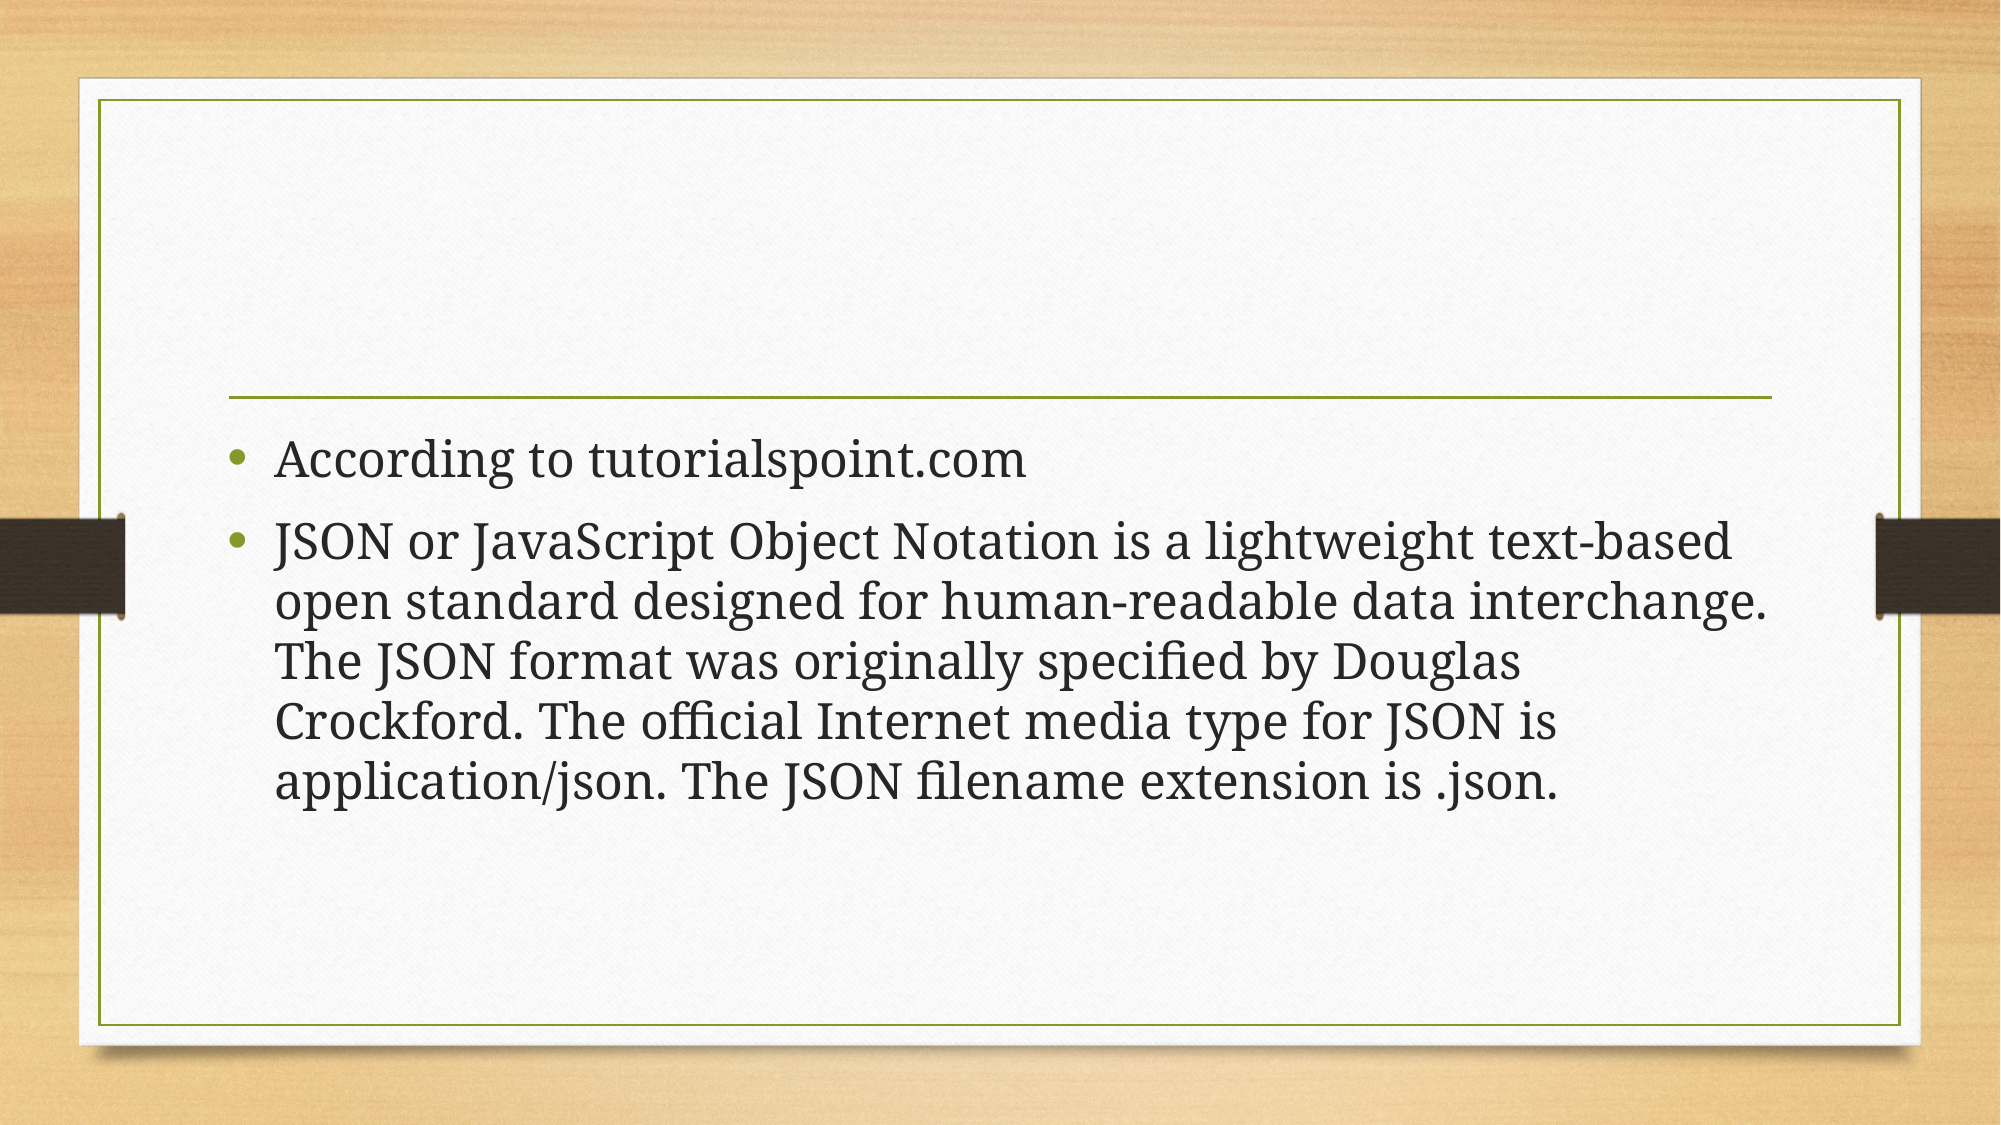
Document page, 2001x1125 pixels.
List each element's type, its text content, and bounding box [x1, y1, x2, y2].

list According to tutorialspoint.com JSON or JavaScript Object Notation is a lightweight text-based open standard designed for human-readable data interchange. The JSON format was originally specified by Douglas Crockford. The official Internet media type for JSON is application/json. The JSON filename extension is .json. [212, 419, 1788, 964]
picture [0, 0, 2001, 1125]
